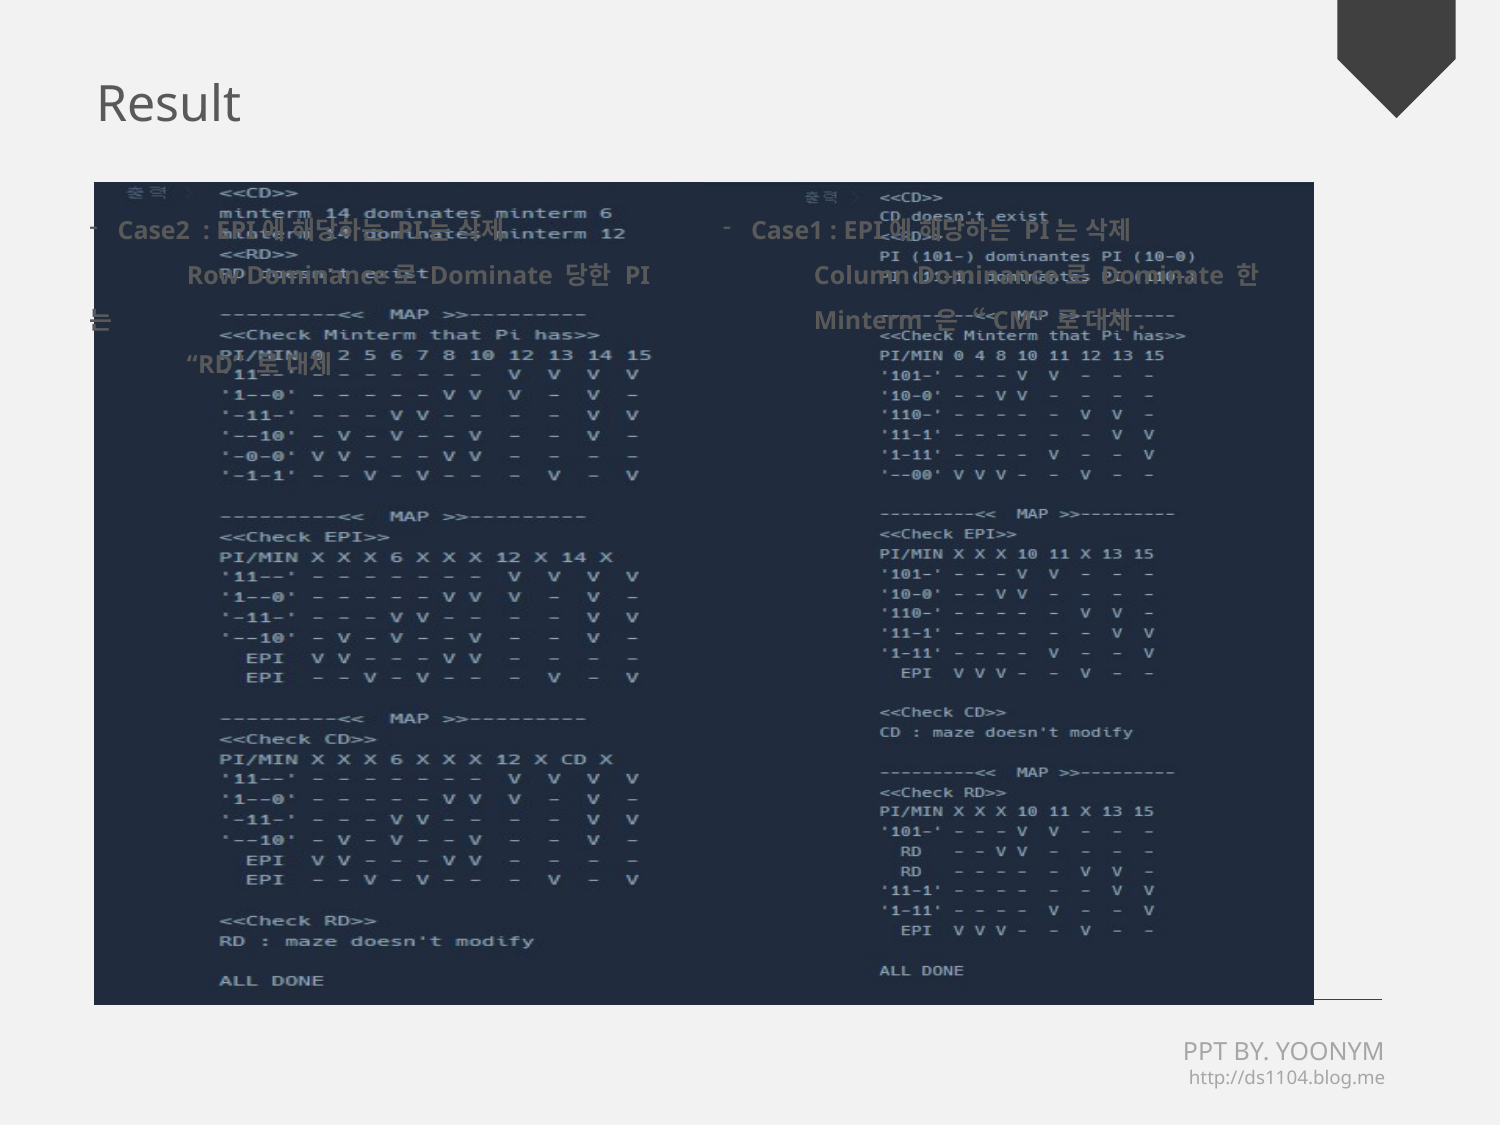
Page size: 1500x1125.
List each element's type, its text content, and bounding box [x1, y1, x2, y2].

picture [94, 182, 1314, 1005]
text_box PPT BY. YOONYM http://ds1104.blog.me [1150, 1028, 1400, 1096]
text_box [1335, 0, 1458, 121]
text_box Case2 : EPI에 해당하는 PI는 삭제 Row Dominance로 Dominate 당한 PI는 “RD” 로 대체 [74, 162, 690, 432]
text_box Case1 : EPI에 해당하는 PI는 삭제 Column Dominance로 Dominate 한 Minterm 은 “CM” 로 대체. [708, 162, 1323, 387]
text_box Result [81, 64, 257, 140]
